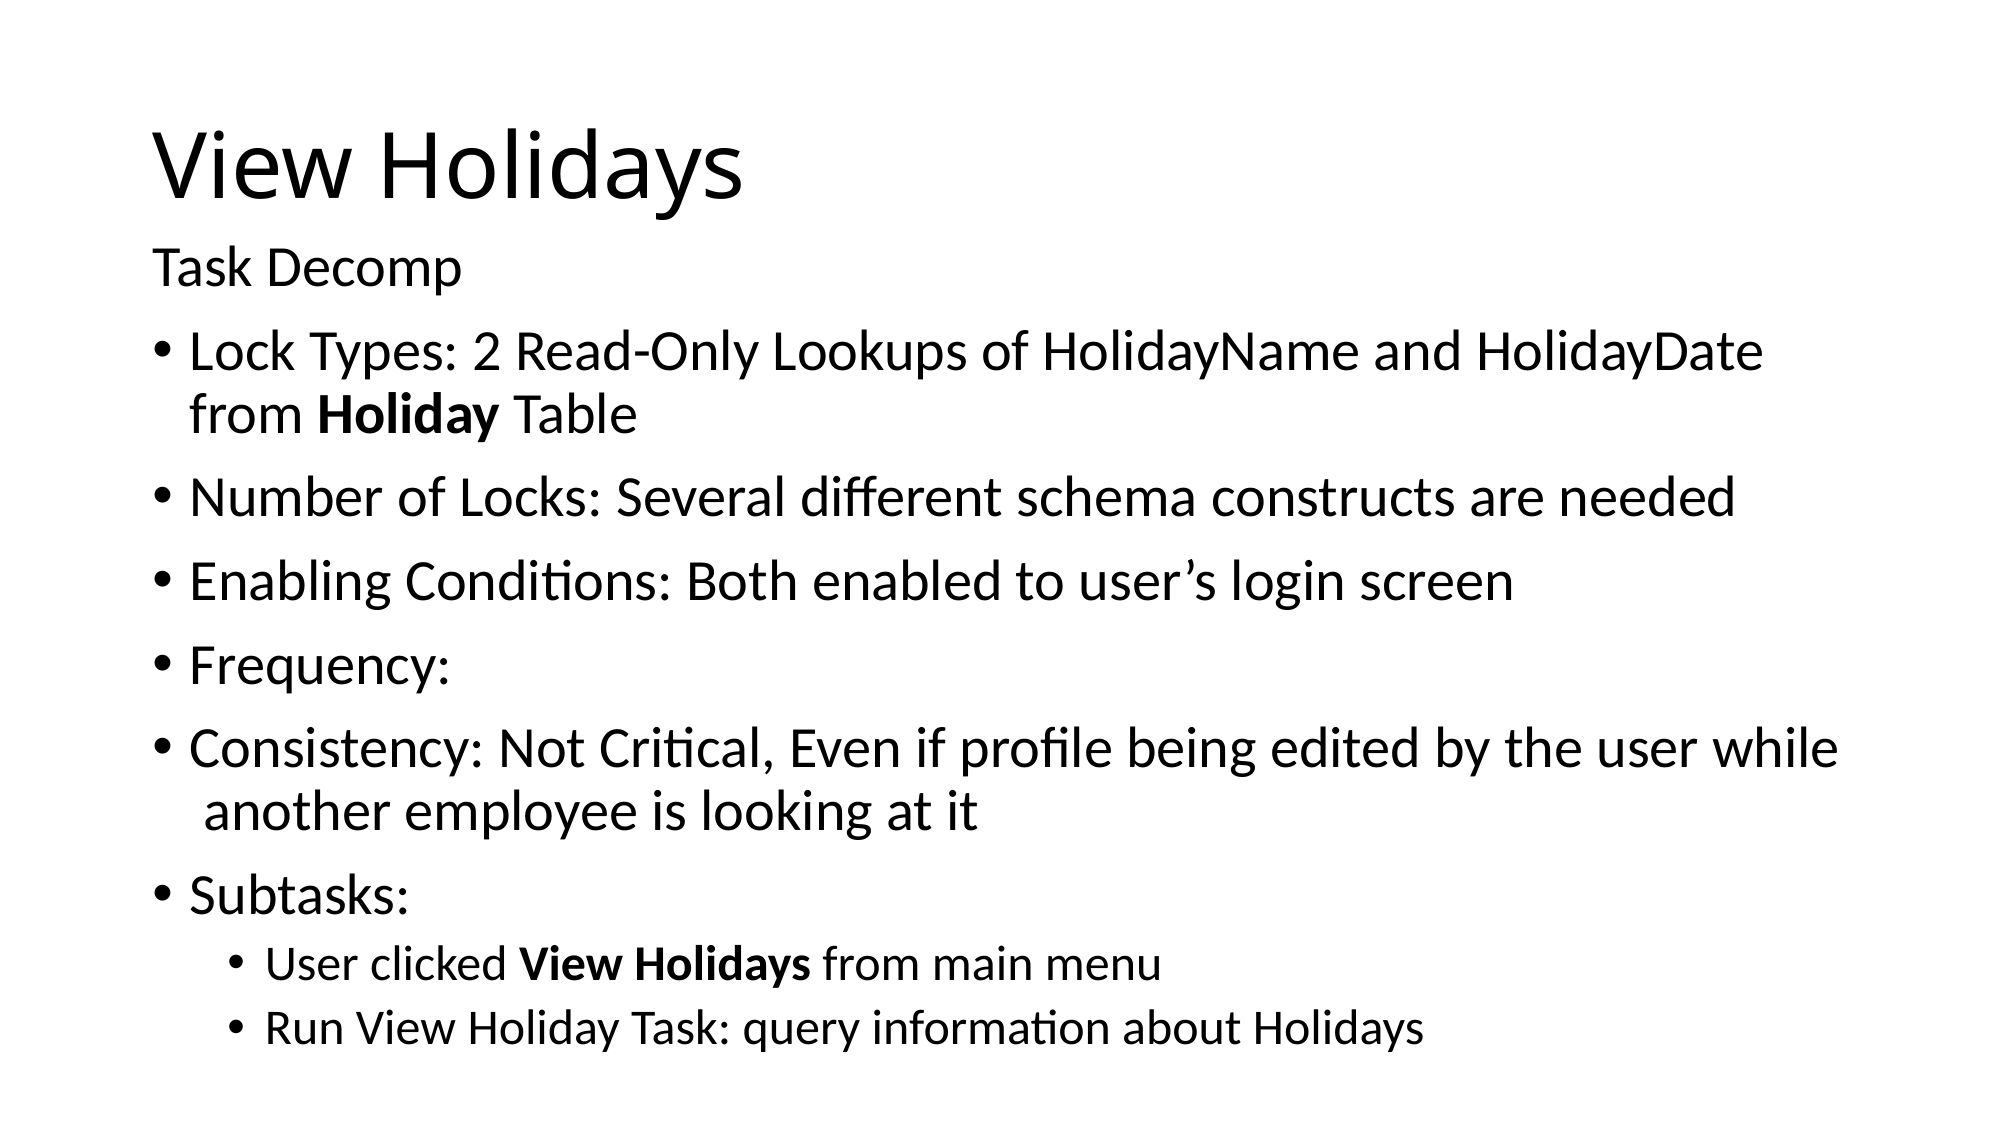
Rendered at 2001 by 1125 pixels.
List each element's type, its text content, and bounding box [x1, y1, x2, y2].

title View Holidays [137, 59, 1863, 228]
list Task Decomp Lock Types: 2 Read-Only Lookups of HolidayName and HolidayDate from Holiday Table Number of Locks: Several different schema constructs are needed Enabling Conditions: Both enabled to user’s login screen Frequency: Consistency: Not Critical, Even if profile being edited by the user while another employee is looking at it Subtasks: User clicked View Holidays from main menu Run View Holiday Task: query information about Holidays [137, 228, 1863, 1066]
